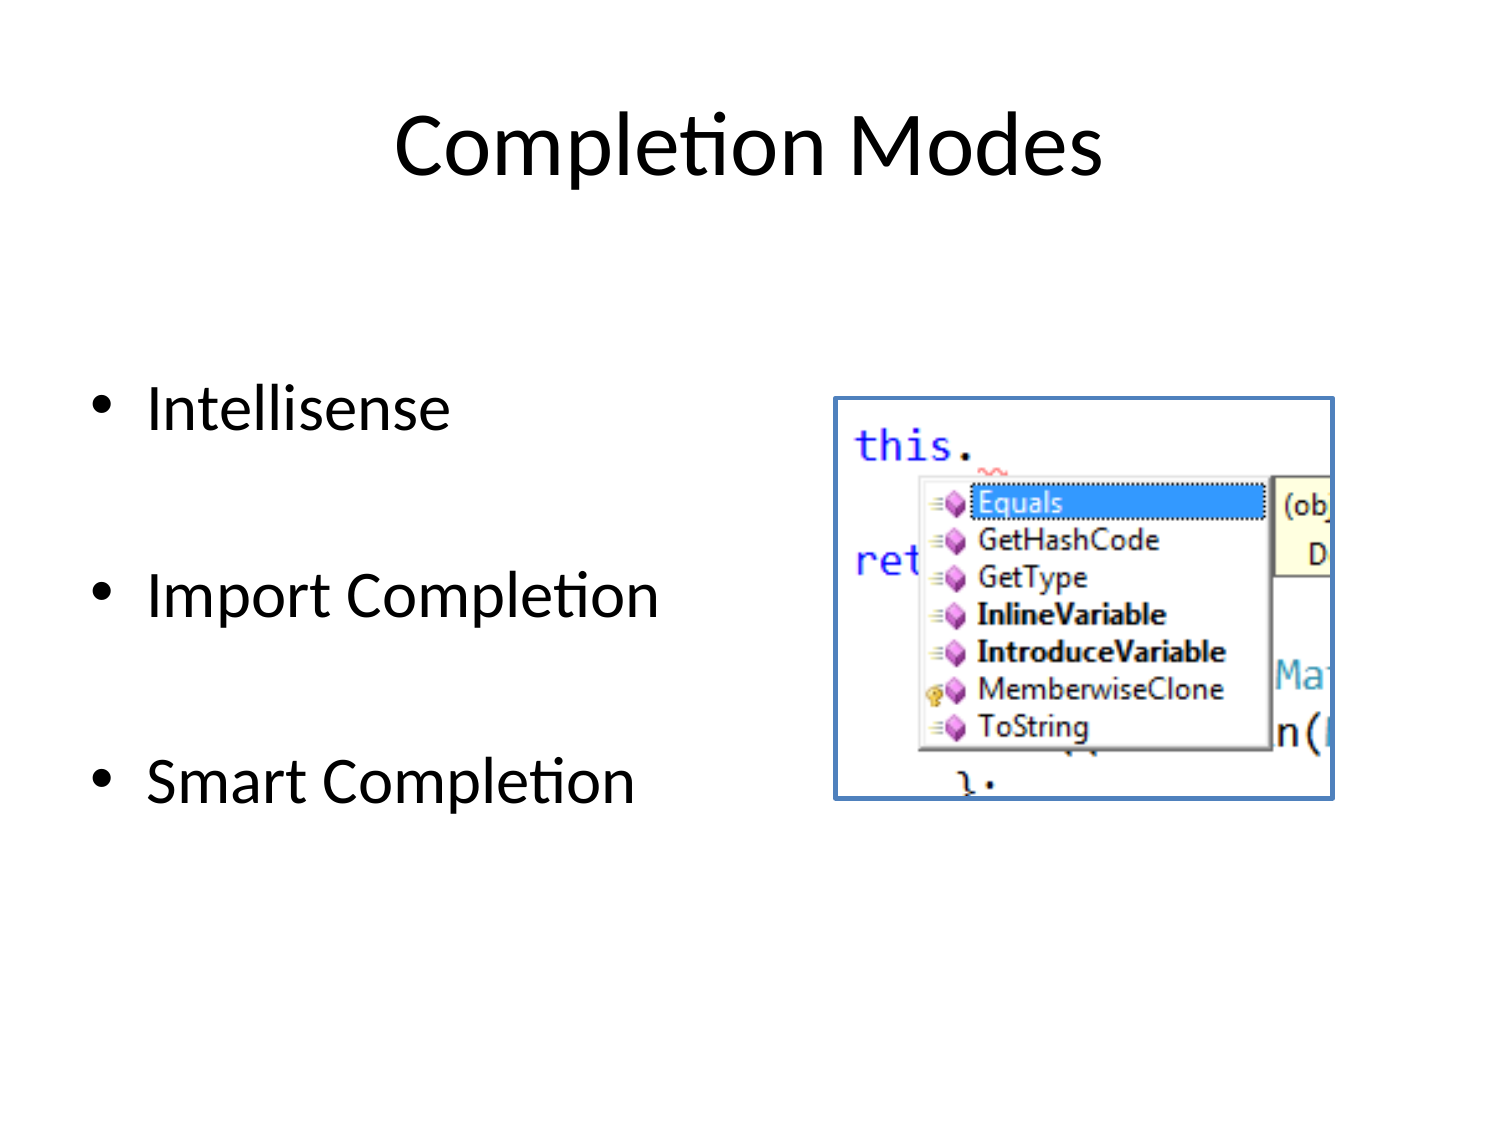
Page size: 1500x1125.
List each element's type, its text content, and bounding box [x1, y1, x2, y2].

list Intellisense Import Completion Smart Completion [75, 262, 1425, 1005]
picture [837, 399, 1331, 797]
title Completion Modes [75, 45, 1425, 233]
